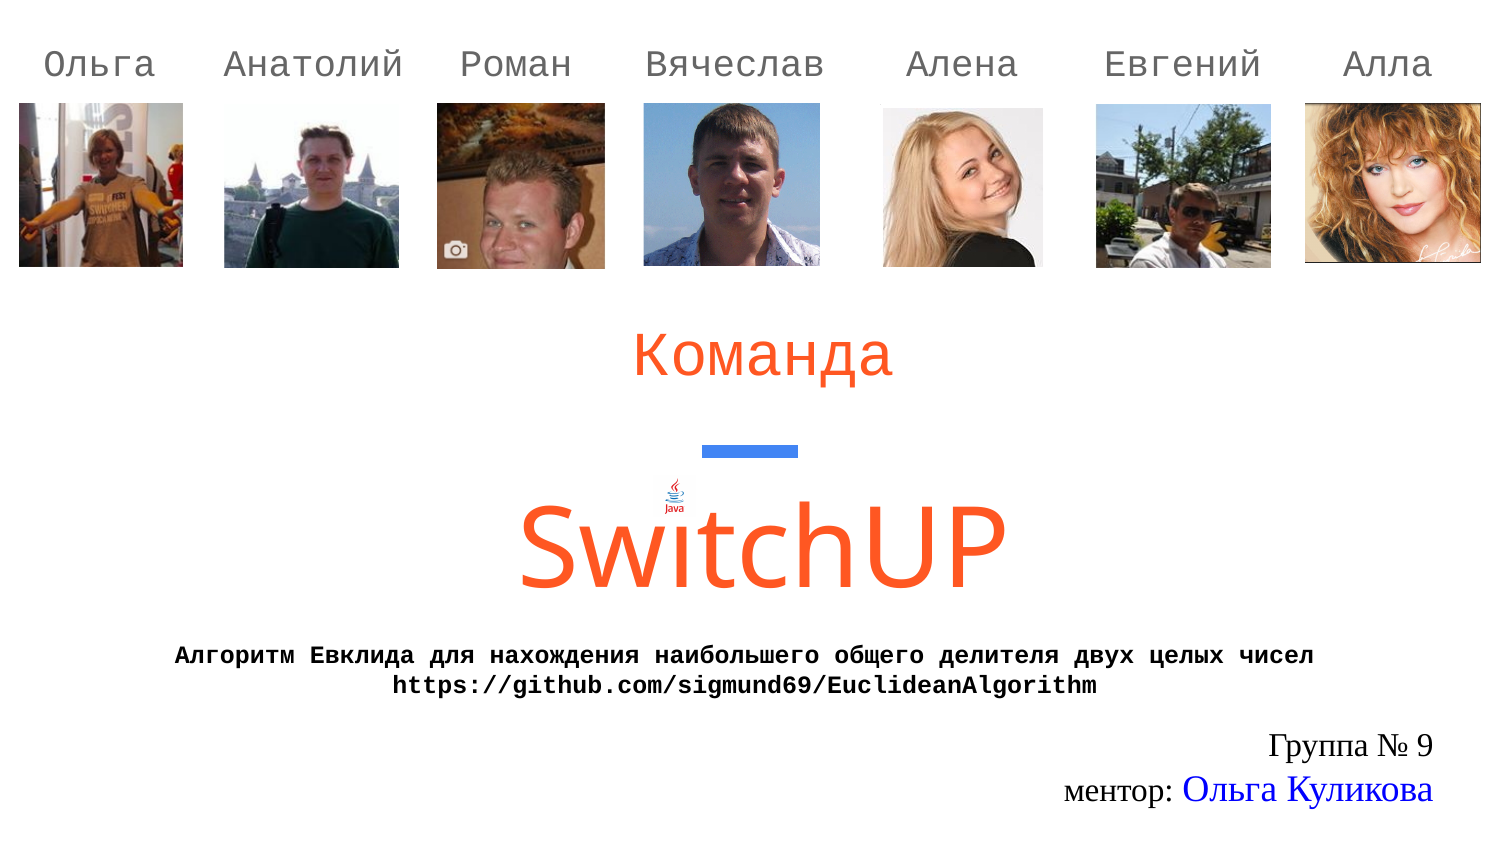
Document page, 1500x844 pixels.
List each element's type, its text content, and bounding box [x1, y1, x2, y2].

text_box Анатолий [205, 24, 422, 191]
text_box Команда [490, 298, 1038, 418]
text_box Вячеслав [617, 24, 844, 191]
picture [643, 103, 821, 267]
text_box Ольга [15, 24, 184, 106]
picture [436, 102, 606, 269]
text_box Алгоритм Евклида для нахождения наибольшего общего делителя двух целых чисел https://github.com/sigmund69/EuclideanAlgorithm [19, 623, 1471, 709]
picture [19, 103, 184, 269]
picture [220, 103, 399, 269]
picture [1095, 102, 1271, 269]
title SwitchUP [65, 447, 1463, 623]
picture [880, 104, 1046, 268]
text_box Алена [844, 24, 1065, 191]
text_box Роман [423, 24, 609, 191]
text_box Алла [1301, 24, 1476, 105]
text_box Группа № 9 ментор: Ольга Куликова [974, 709, 1449, 844]
picture [653, 474, 696, 518]
picture [1305, 102, 1482, 263]
text_box Евгений [1065, 24, 1301, 191]
